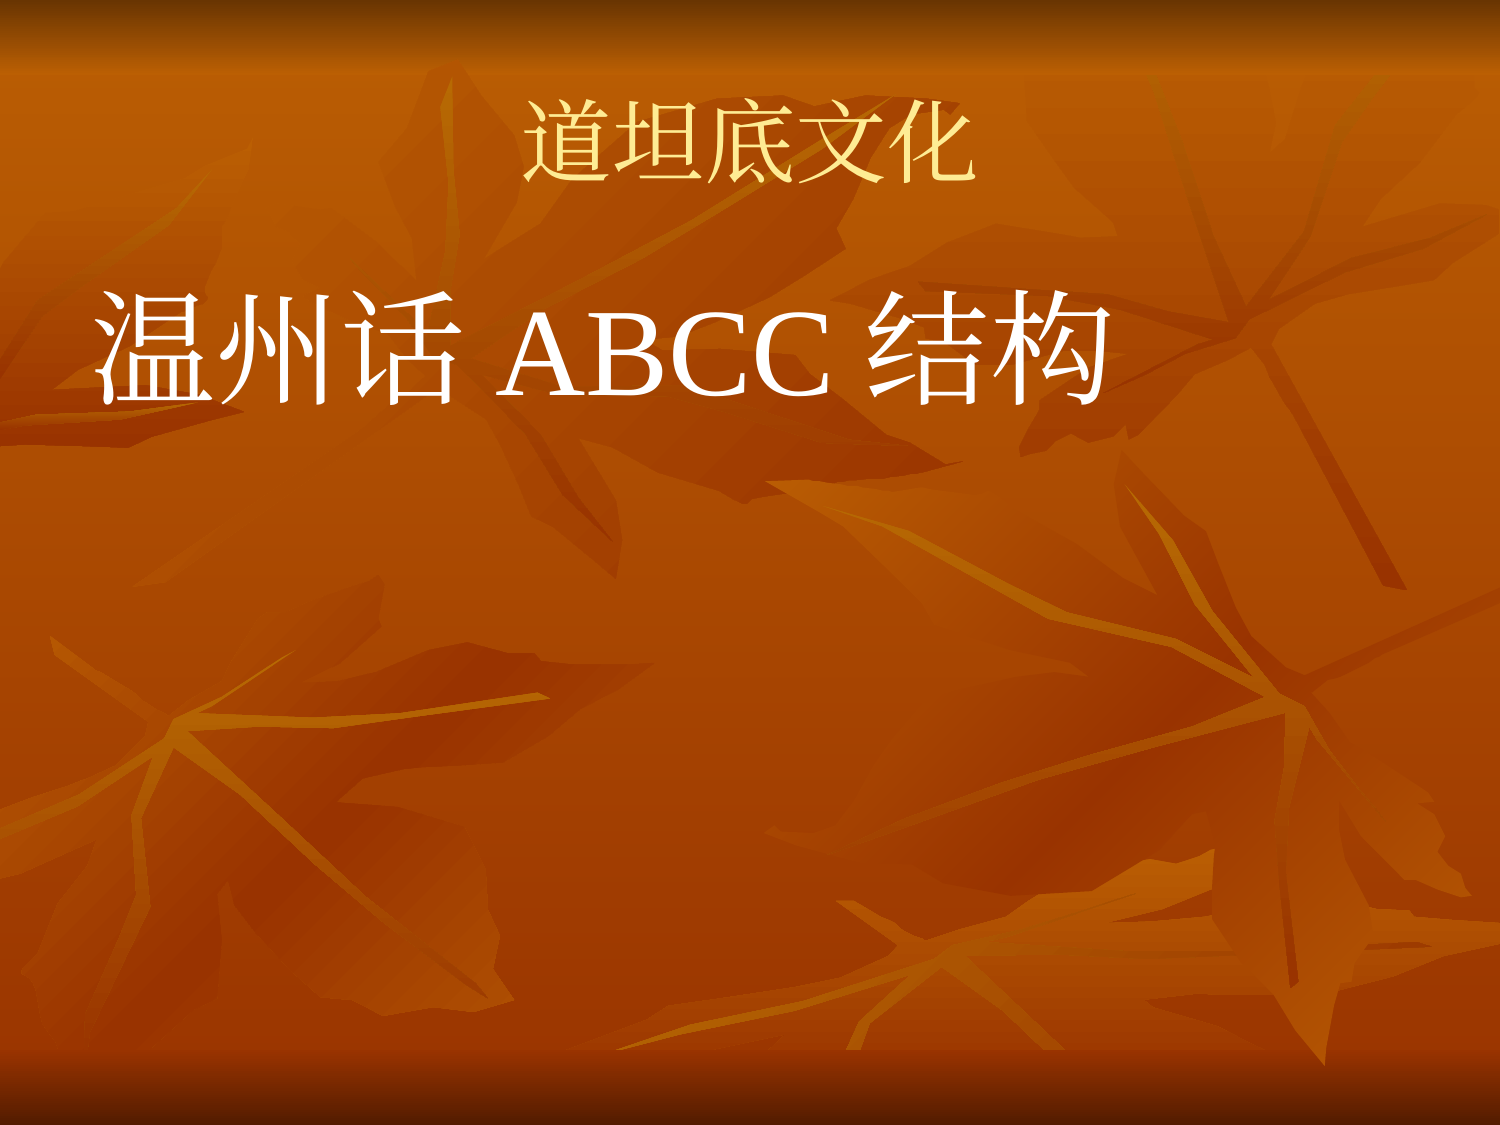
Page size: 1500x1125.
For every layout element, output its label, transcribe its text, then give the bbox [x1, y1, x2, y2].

title 道坦底文化 [75, 45, 1425, 234]
list 温州话ABCC结构 [75, 262, 1425, 1006]
